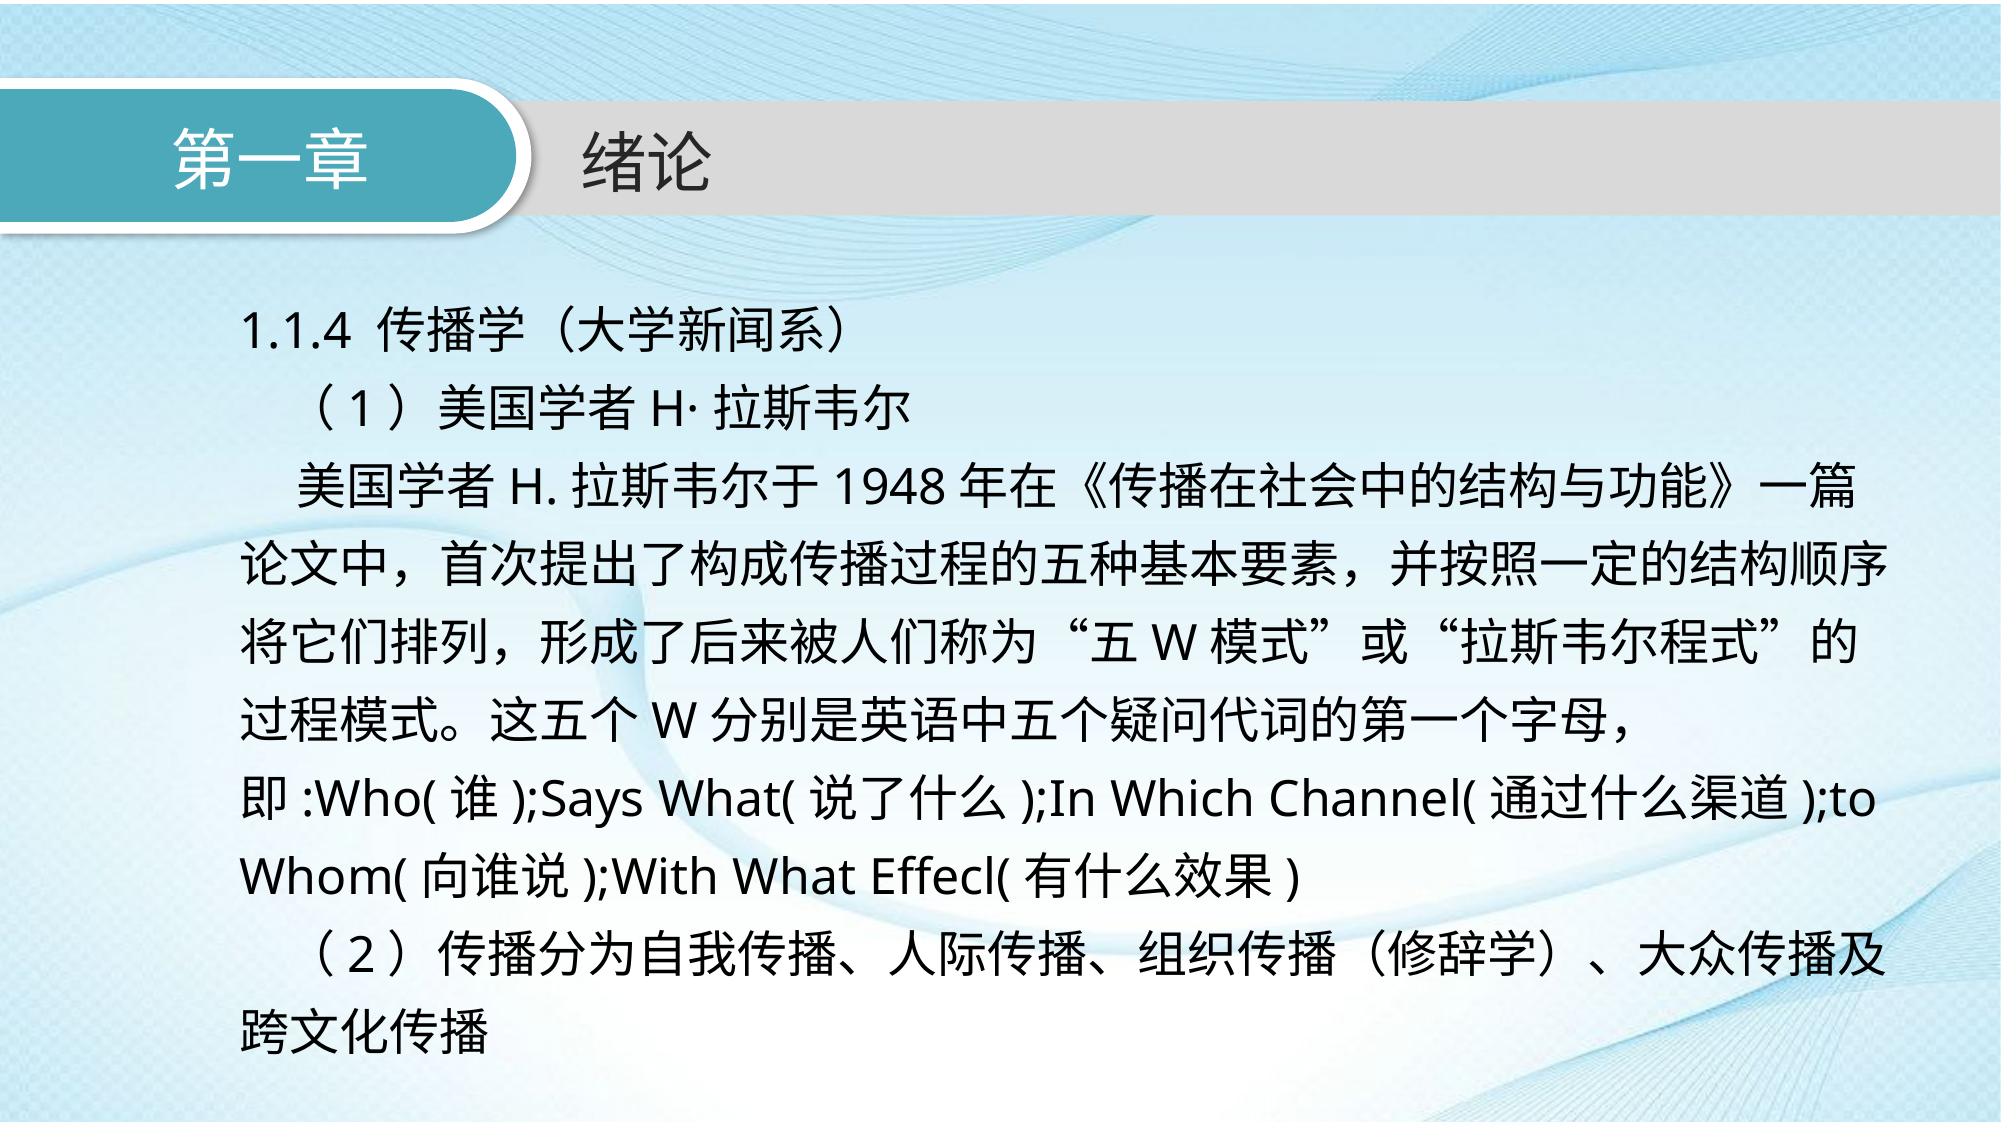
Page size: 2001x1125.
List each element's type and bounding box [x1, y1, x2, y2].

text_box [0, 78, 532, 234]
picture [0, 4, 2001, 1122]
